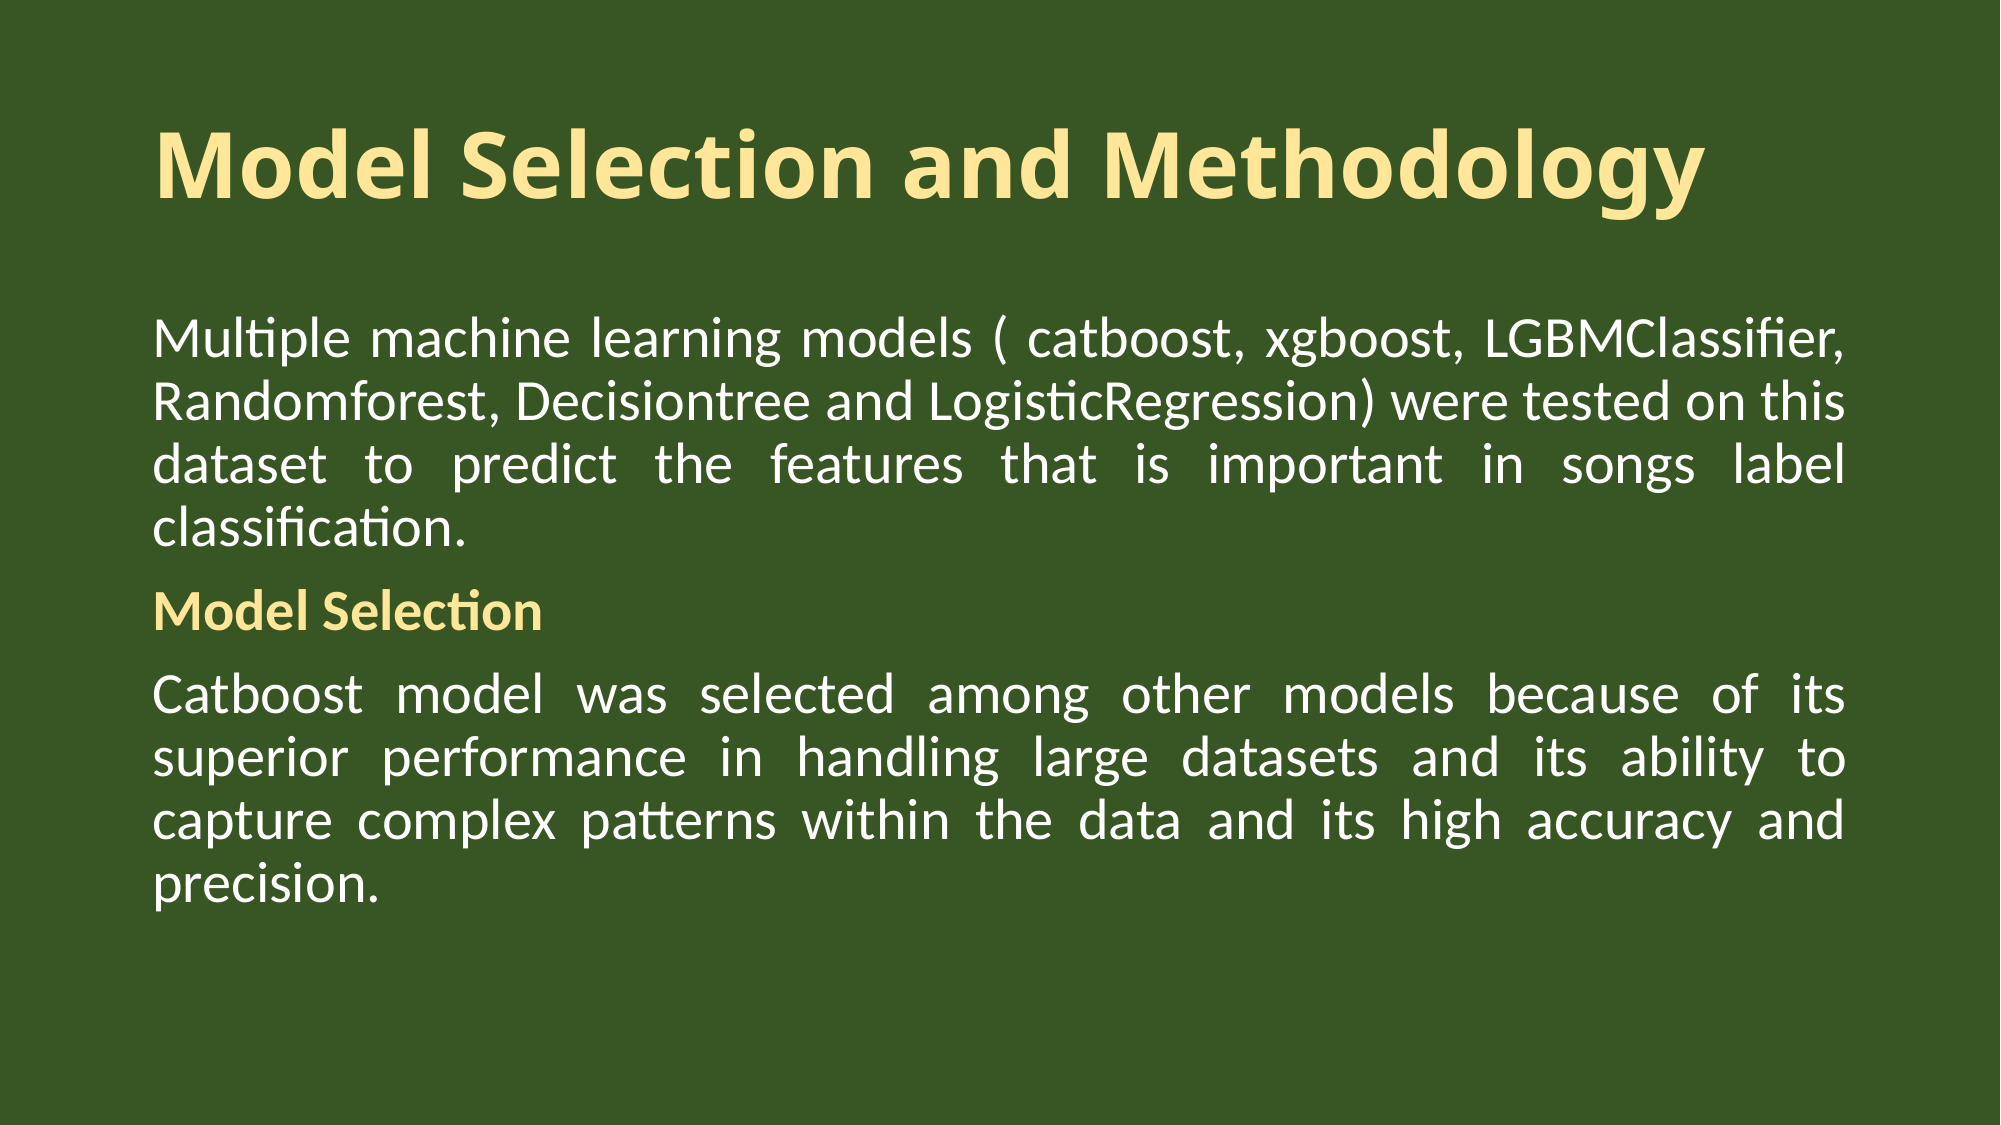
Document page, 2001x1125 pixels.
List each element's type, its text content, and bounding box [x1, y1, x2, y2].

list Multiple machine learning models ( catboost, xgboost, LGBMClassifier, Randomforest, Decisiontree and LogisticRegression) were tested on this dataset to predict the features that is important in songs label classification. Model Selection Catboost model was selected among other models because of its superior performance in handling large datasets and its ability to capture complex patterns within the data and its high accuracy and precision. [137, 299, 1863, 1014]
title Model Selection and Methodology [137, 59, 1863, 278]
